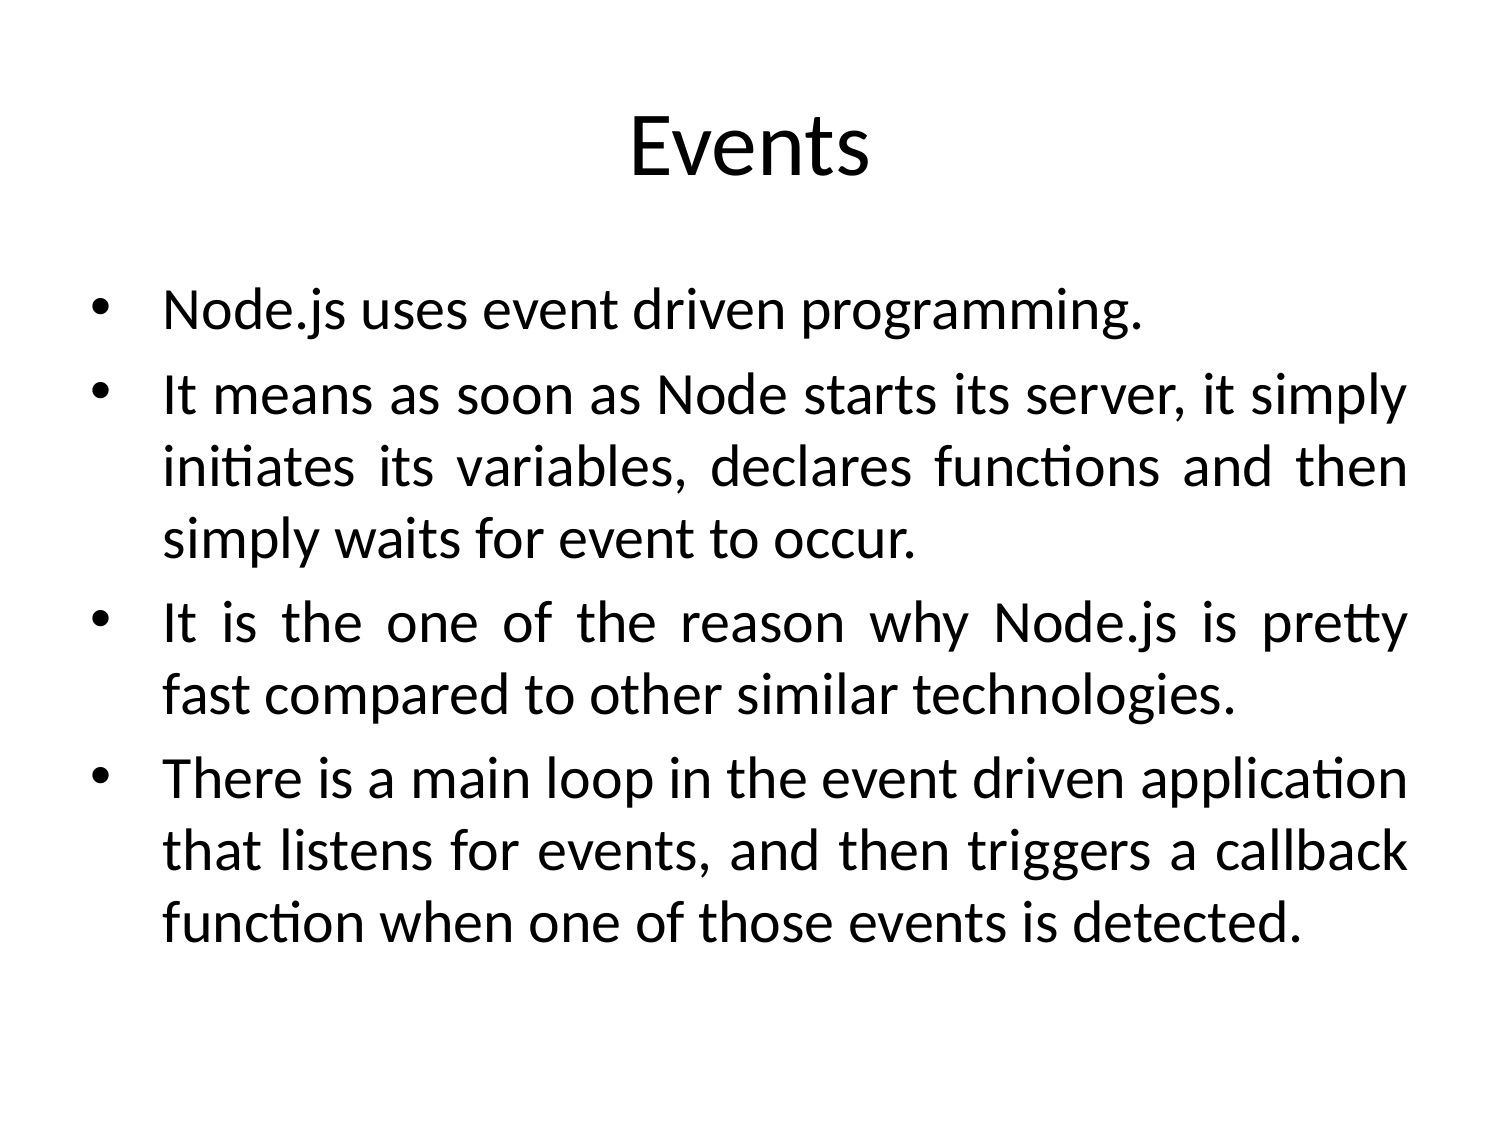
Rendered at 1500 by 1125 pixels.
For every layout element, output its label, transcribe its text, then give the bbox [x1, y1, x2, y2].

title Events [75, 45, 1425, 233]
list Node.js uses event driven programming. It means as soon as Node starts its server, it simply initiates its variables, declares functions and then simply waits for event to occur. It is the one of the reason why Node.js is pretty fast compared to other similar technologies. There is a main loop in the event driven application that listens for events, and then triggers a callback function when one of those events is detected. [75, 262, 1425, 1005]
